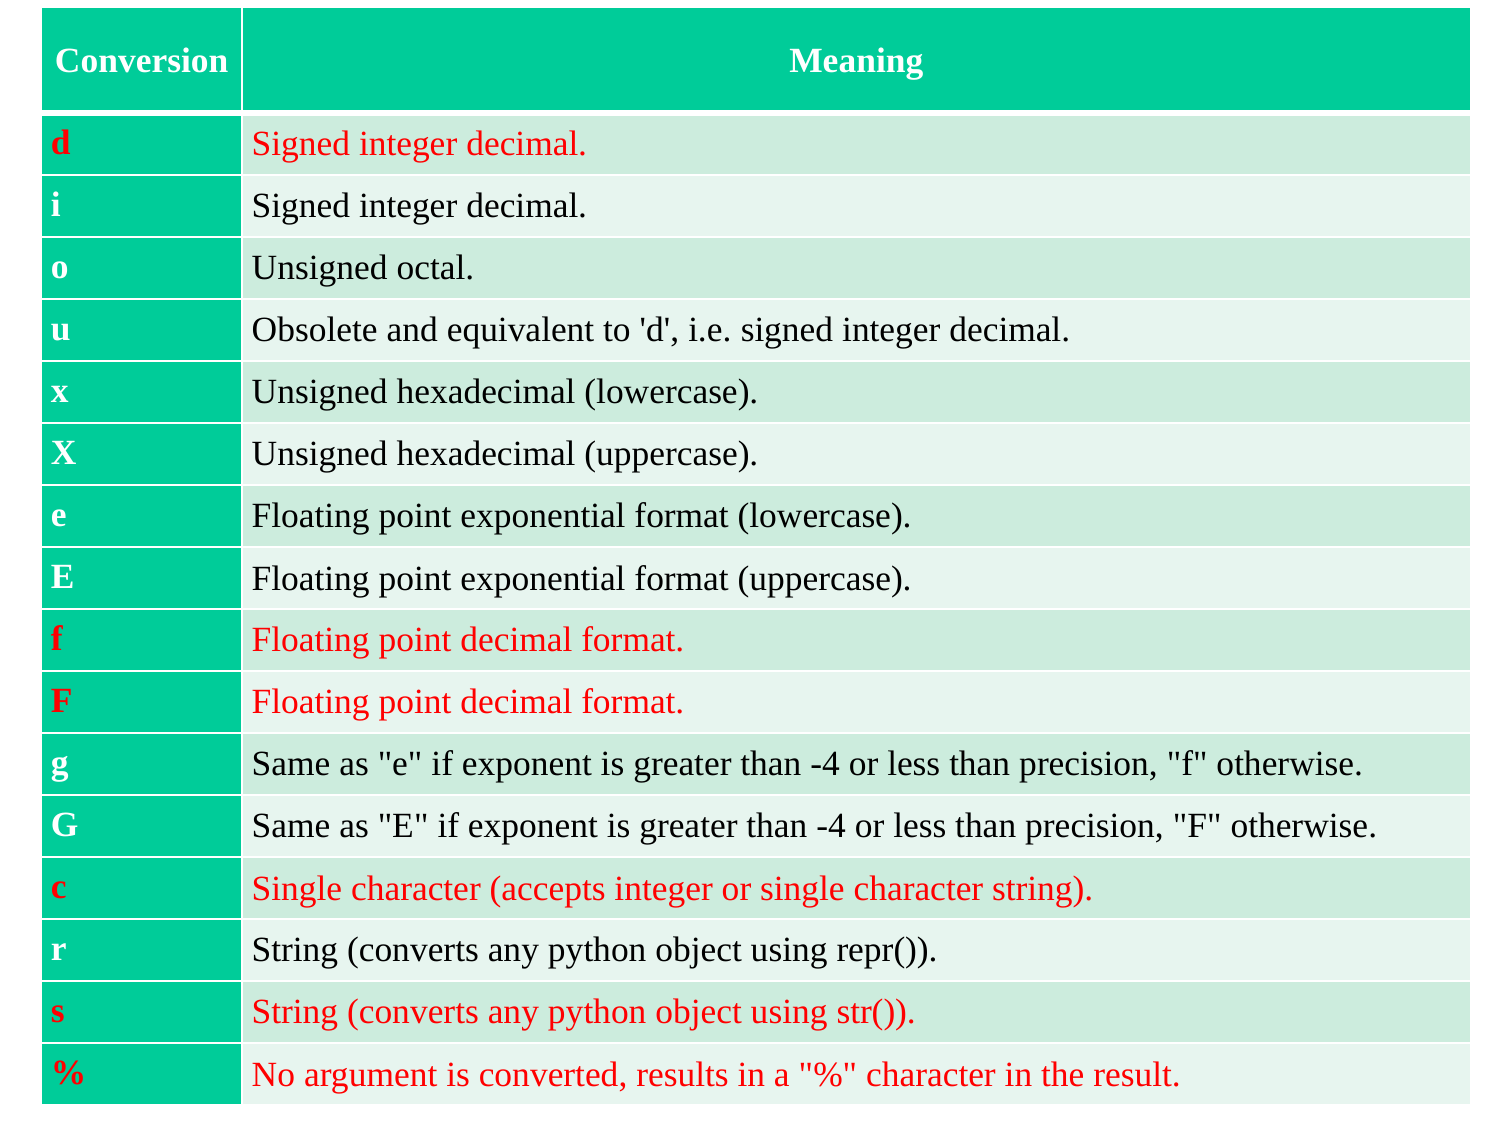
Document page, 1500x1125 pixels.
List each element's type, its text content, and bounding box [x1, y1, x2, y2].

table_cell String (converts any python object using repr()). [243, 920, 1470, 980]
table_cell Unsigned octal. [243, 238, 1470, 298]
table_header Meaning [243, 8, 1470, 110]
table_cell f [42, 610, 241, 670]
table_cell Obsolete and equivalent to 'd', i.e. signed integer decimal. [243, 300, 1470, 360]
table_cell Unsigned hexadecimal (uppercase). [243, 424, 1470, 484]
table_cell Floating point exponential format (lowercase). [243, 486, 1470, 546]
table_cell Unsigned hexadecimal (lowercase). [243, 362, 1470, 422]
table_cell c [42, 858, 241, 918]
table_cell g [42, 734, 241, 794]
table_header Conversion [42, 8, 241, 110]
table_cell d [42, 116, 241, 174]
table_cell Single character (accepts integer or single character string). [243, 858, 1470, 918]
table_cell String (converts any python object using str()). [243, 982, 1470, 1042]
table_cell E [42, 548, 241, 608]
table_cell % [42, 1044, 241, 1104]
table_cell Floating point decimal format. [243, 610, 1470, 670]
table_cell r [42, 920, 241, 980]
table_cell u [42, 300, 241, 360]
table_cell i [42, 176, 241, 236]
table_cell G [42, 796, 241, 856]
table_cell Signed integer decimal. [243, 116, 1470, 174]
table_cell e [42, 486, 241, 546]
table_cell No argument is converted, results in a "%" character in the result. [243, 1044, 1470, 1104]
table_cell Same as "E" if exponent is greater than -4 or less than precision, "F" otherwise. [243, 796, 1470, 856]
table_cell s [42, 982, 241, 1042]
table_cell X [42, 424, 241, 484]
table_cell o [42, 238, 241, 298]
table_cell Signed integer decimal. [243, 176, 1470, 236]
table_cell Floating point decimal format. [243, 672, 1470, 732]
table_cell x [42, 362, 241, 422]
table_cell F [42, 672, 241, 732]
table_cell Floating point exponential format (uppercase). [243, 548, 1470, 608]
table_cell Same as "e" if exponent is greater than -4 or less than precision, "f" otherwise. [243, 734, 1470, 794]
